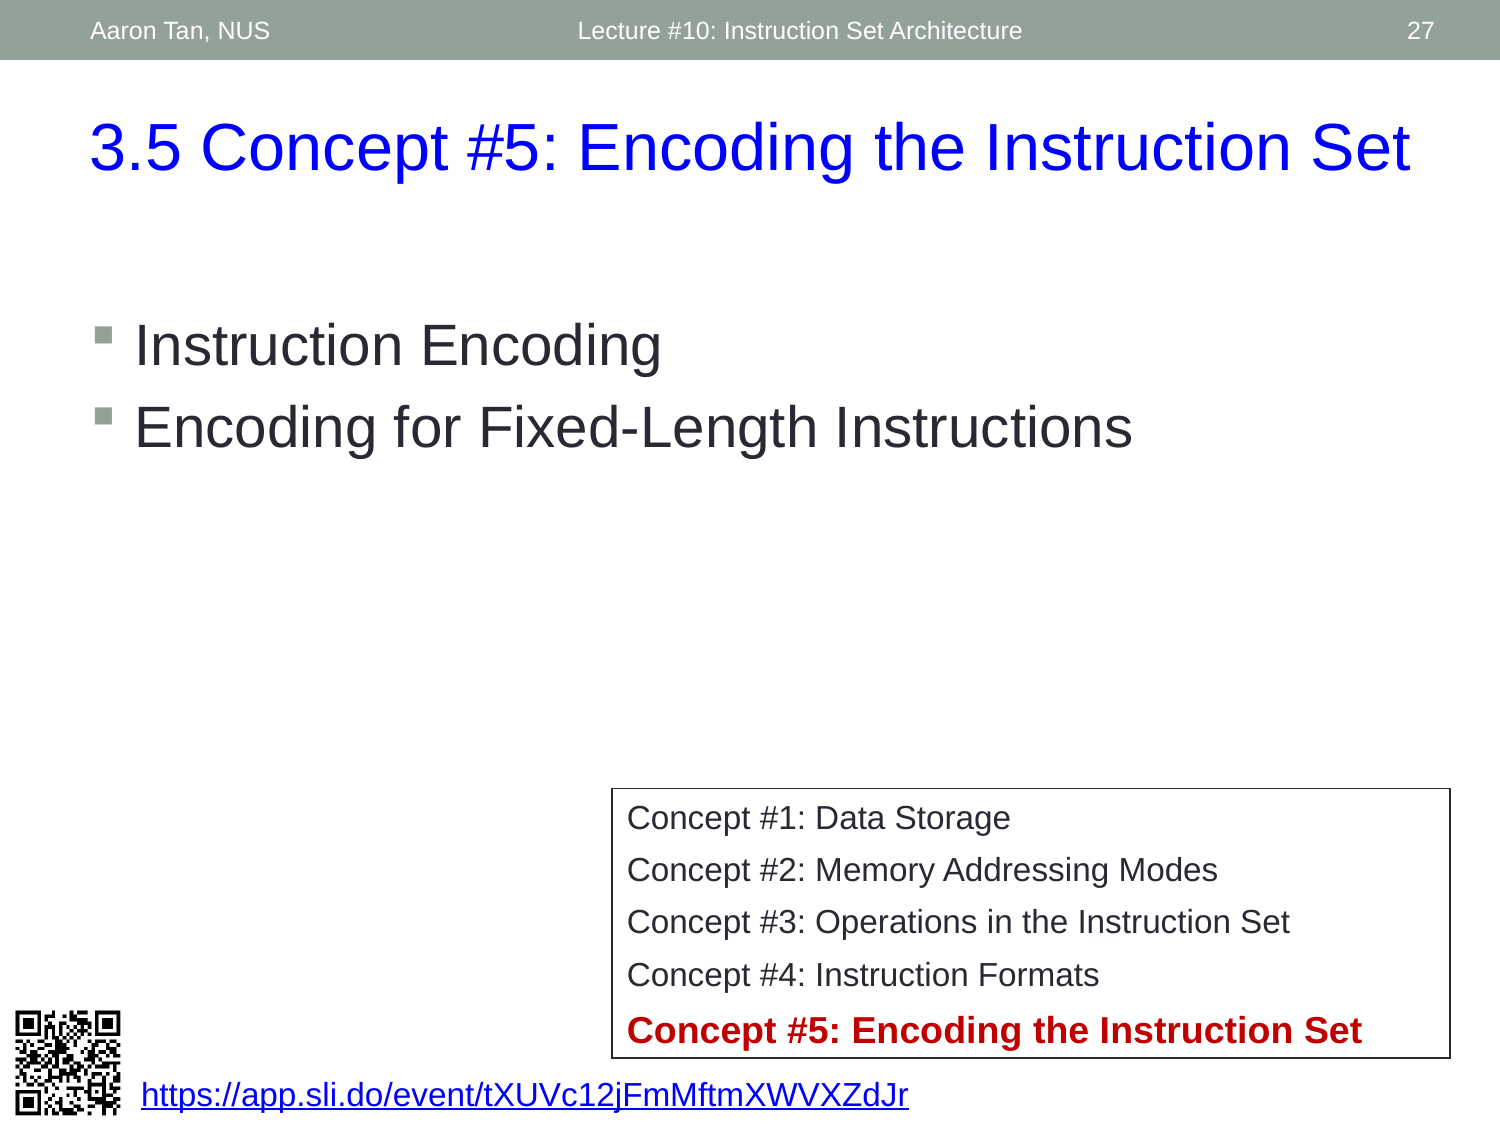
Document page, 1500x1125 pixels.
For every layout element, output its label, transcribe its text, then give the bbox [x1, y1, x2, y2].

footer Lecture #10: Instruction Set Architecture [562, 3, 1238, 57]
slide_number Aaron Tan, NUS [75, 3, 550, 57]
text_box 3.5 Concept #5: Encoding the Instruction Set [75, 96, 1450, 192]
slide_number 27 [1308, 3, 1450, 57]
text_box Concept #1: Data Storage Concept #2: Memory Addressing Modes Concept #3: Operations in the Instruction Set Concept #4: Instruction Formats Concept #5: Encoding the Instruction Set [612, 788, 1450, 1058]
picture [8, 1003, 127, 1122]
text_box Instruction Encoding Encoding for Fixed-Length Instructions [74, 299, 1425, 530]
